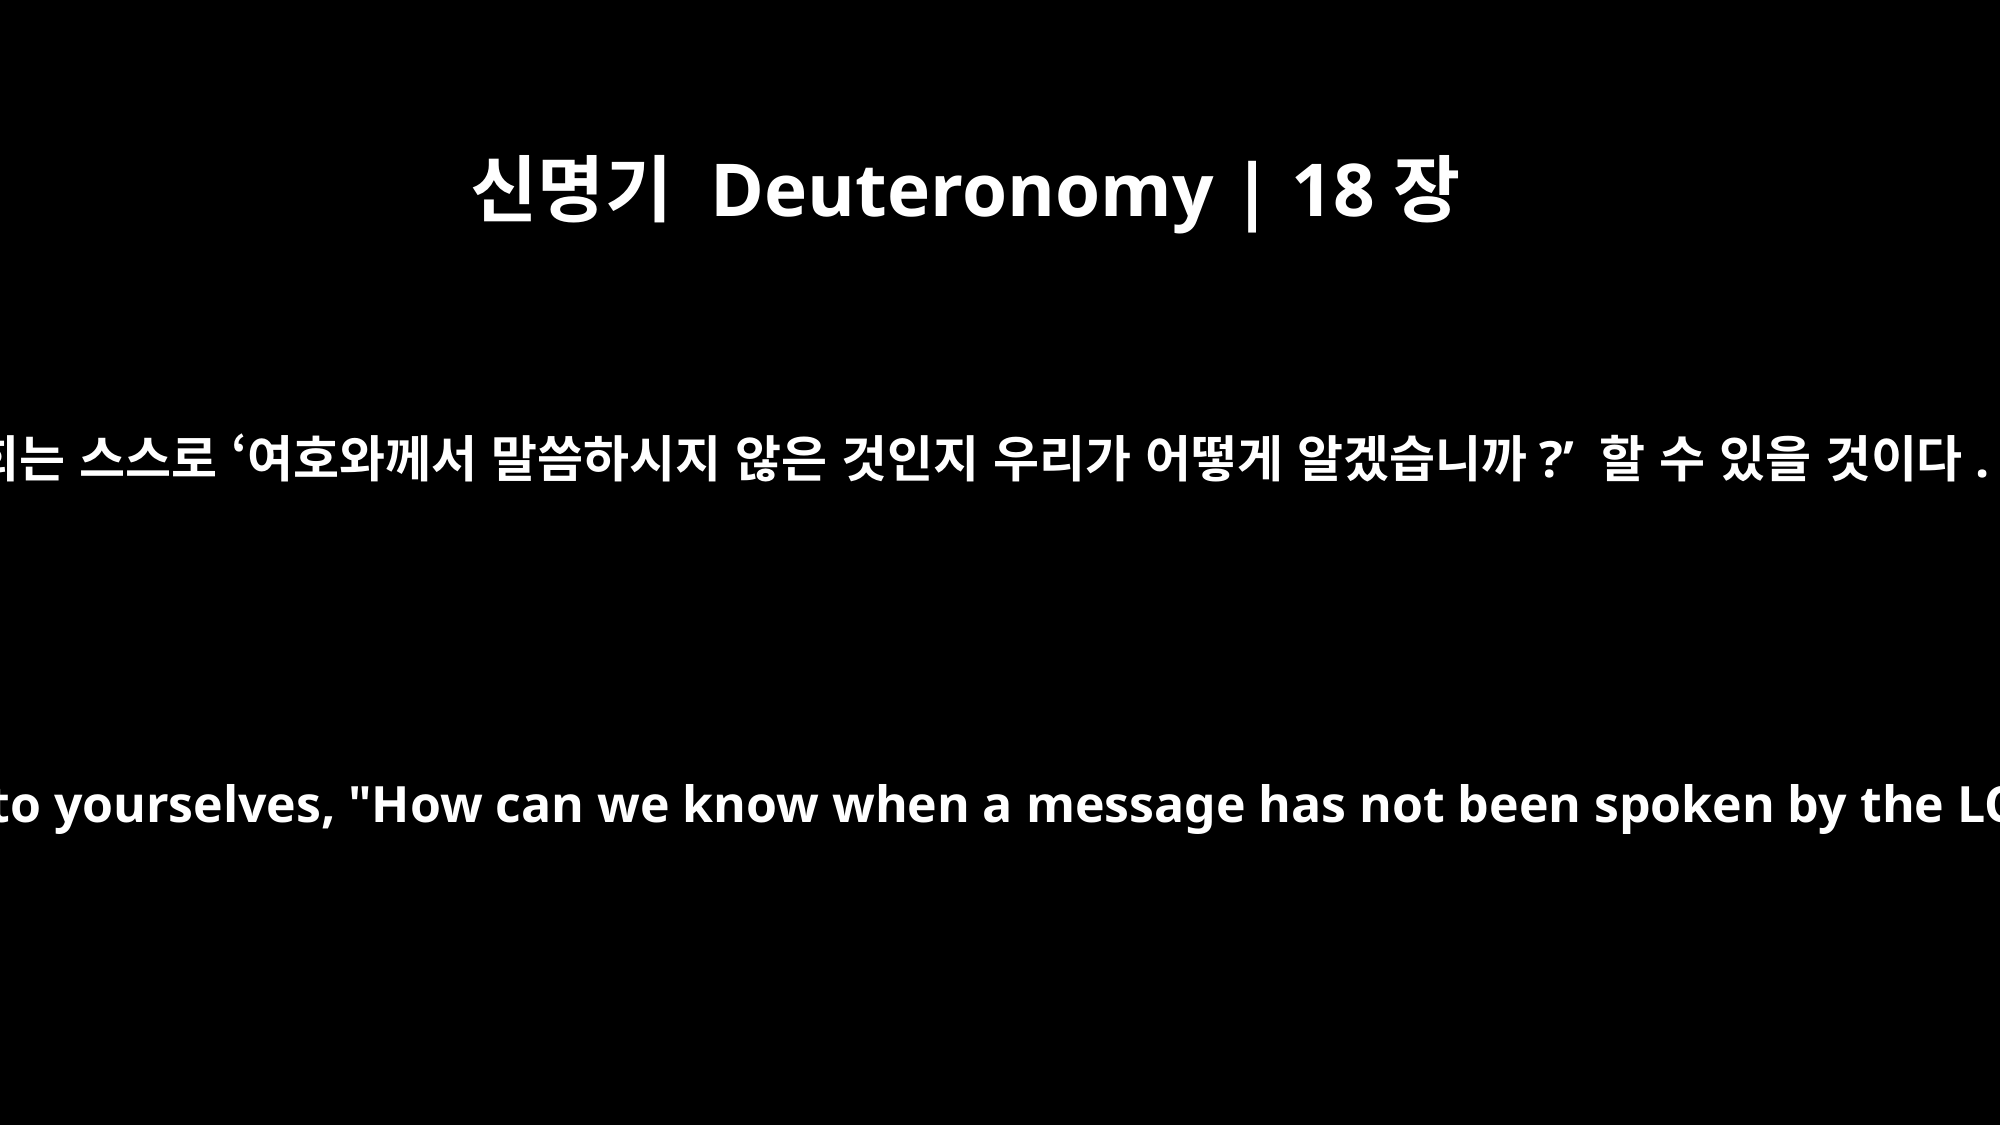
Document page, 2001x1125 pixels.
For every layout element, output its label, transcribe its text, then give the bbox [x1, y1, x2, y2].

text_box 신명기 Deuteronomy | 18장 [456, 136, 1476, 239]
text_box 21 너희는 스스로 ‘여호와께서 말씀하시지 않은 것인지 우리가 어떻게 알겠습니까?’ 할 수 있을 것이다. [0, 359, 2000, 495]
text_box You may say to yourselves, "How can we know when a message has not been spoken by the LORD?" [0, 764, 2000, 840]
